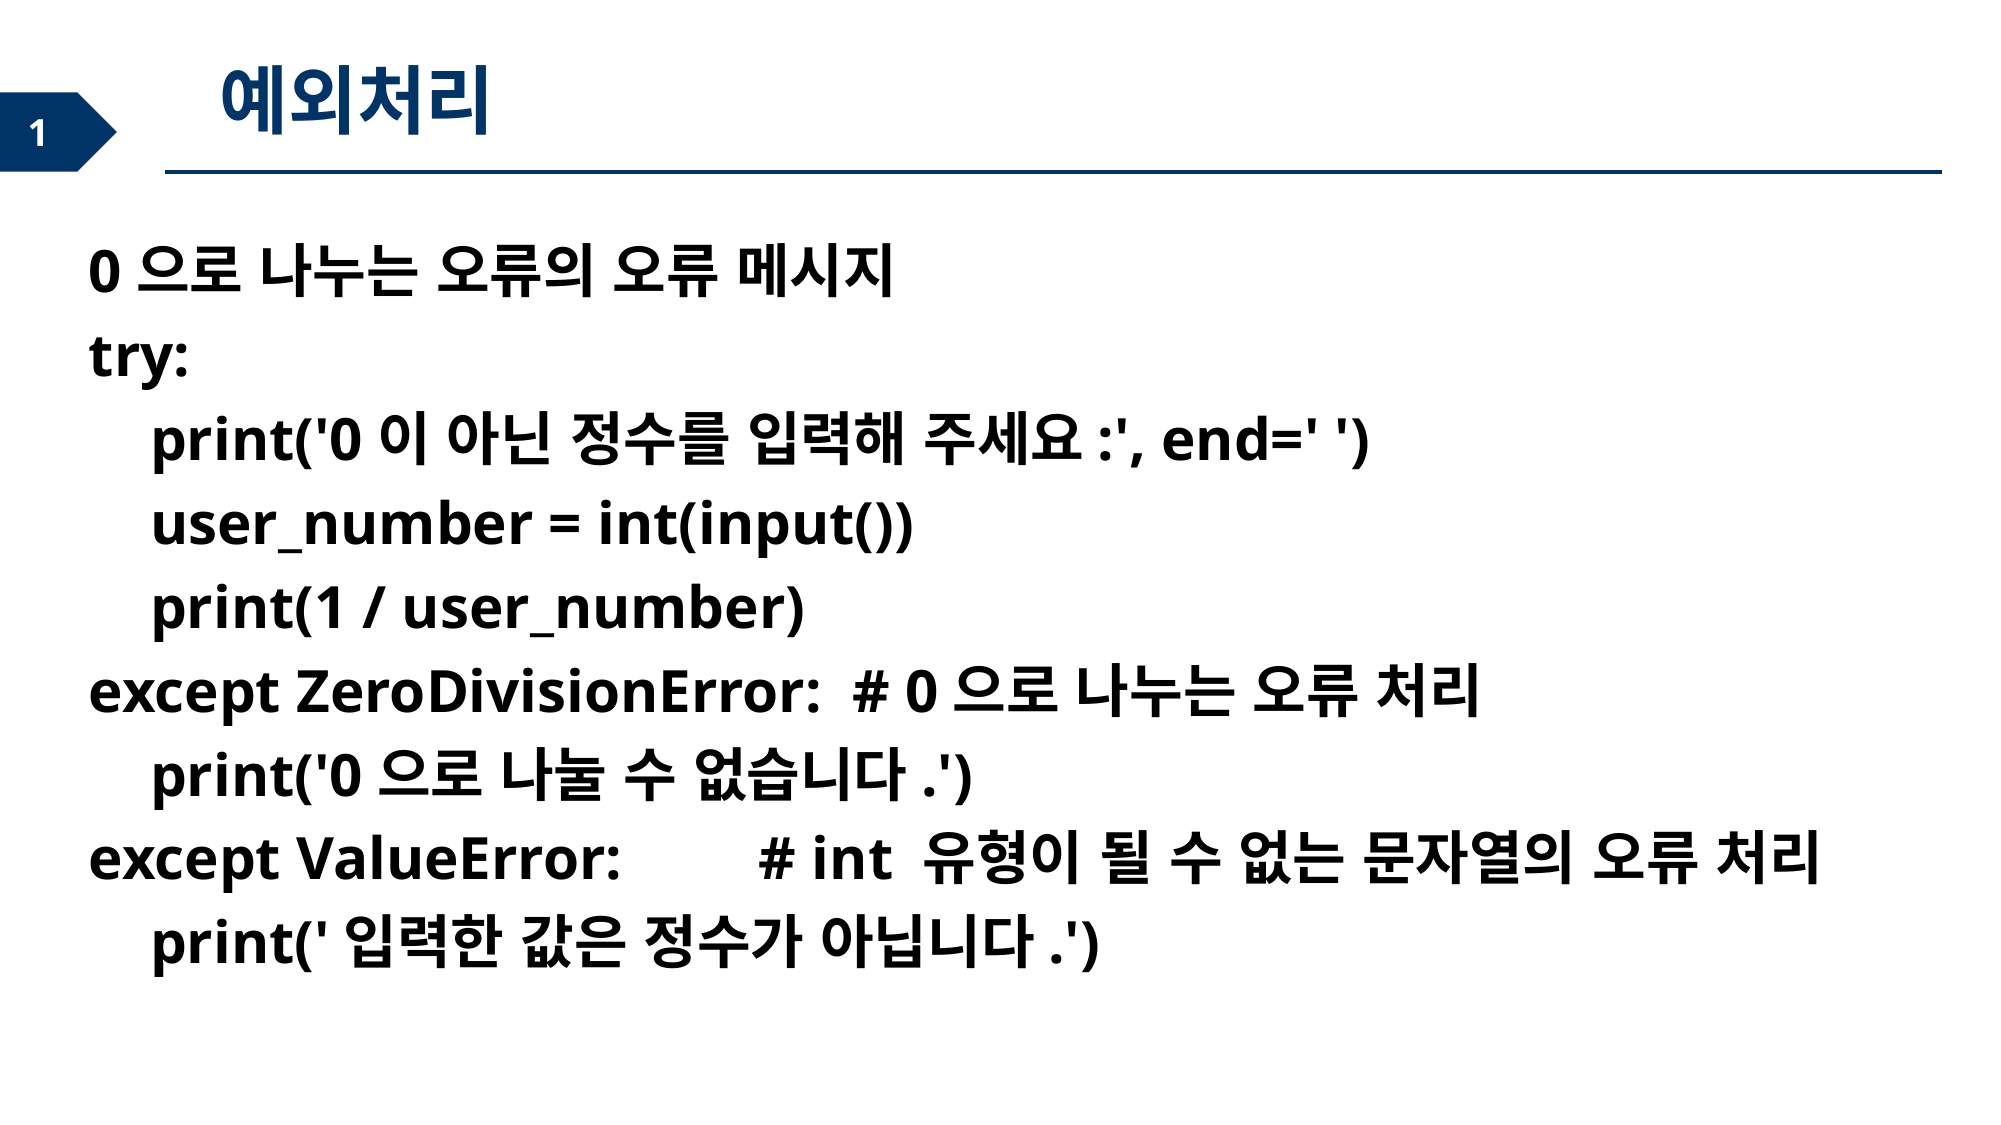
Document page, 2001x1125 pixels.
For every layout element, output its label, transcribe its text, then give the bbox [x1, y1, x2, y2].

list 예외처리 [165, 36, 1941, 172]
text_box 0으로 나누는 오류의 오류 메시지 try: print('0이 아닌 정수를 입력해 주세요:', end=' ') user_number = int(input()) print(1 / user_number) except ZeroDivisionError: # 0으로 나누는 오류 처리 print('0으로 나눌 수 없습니다.') except ValueError: # int 유형이 될 수 없는 문자열의 오류 처리 print('입력한 값은 정수가 아닙니다.') [73, 243, 1840, 952]
